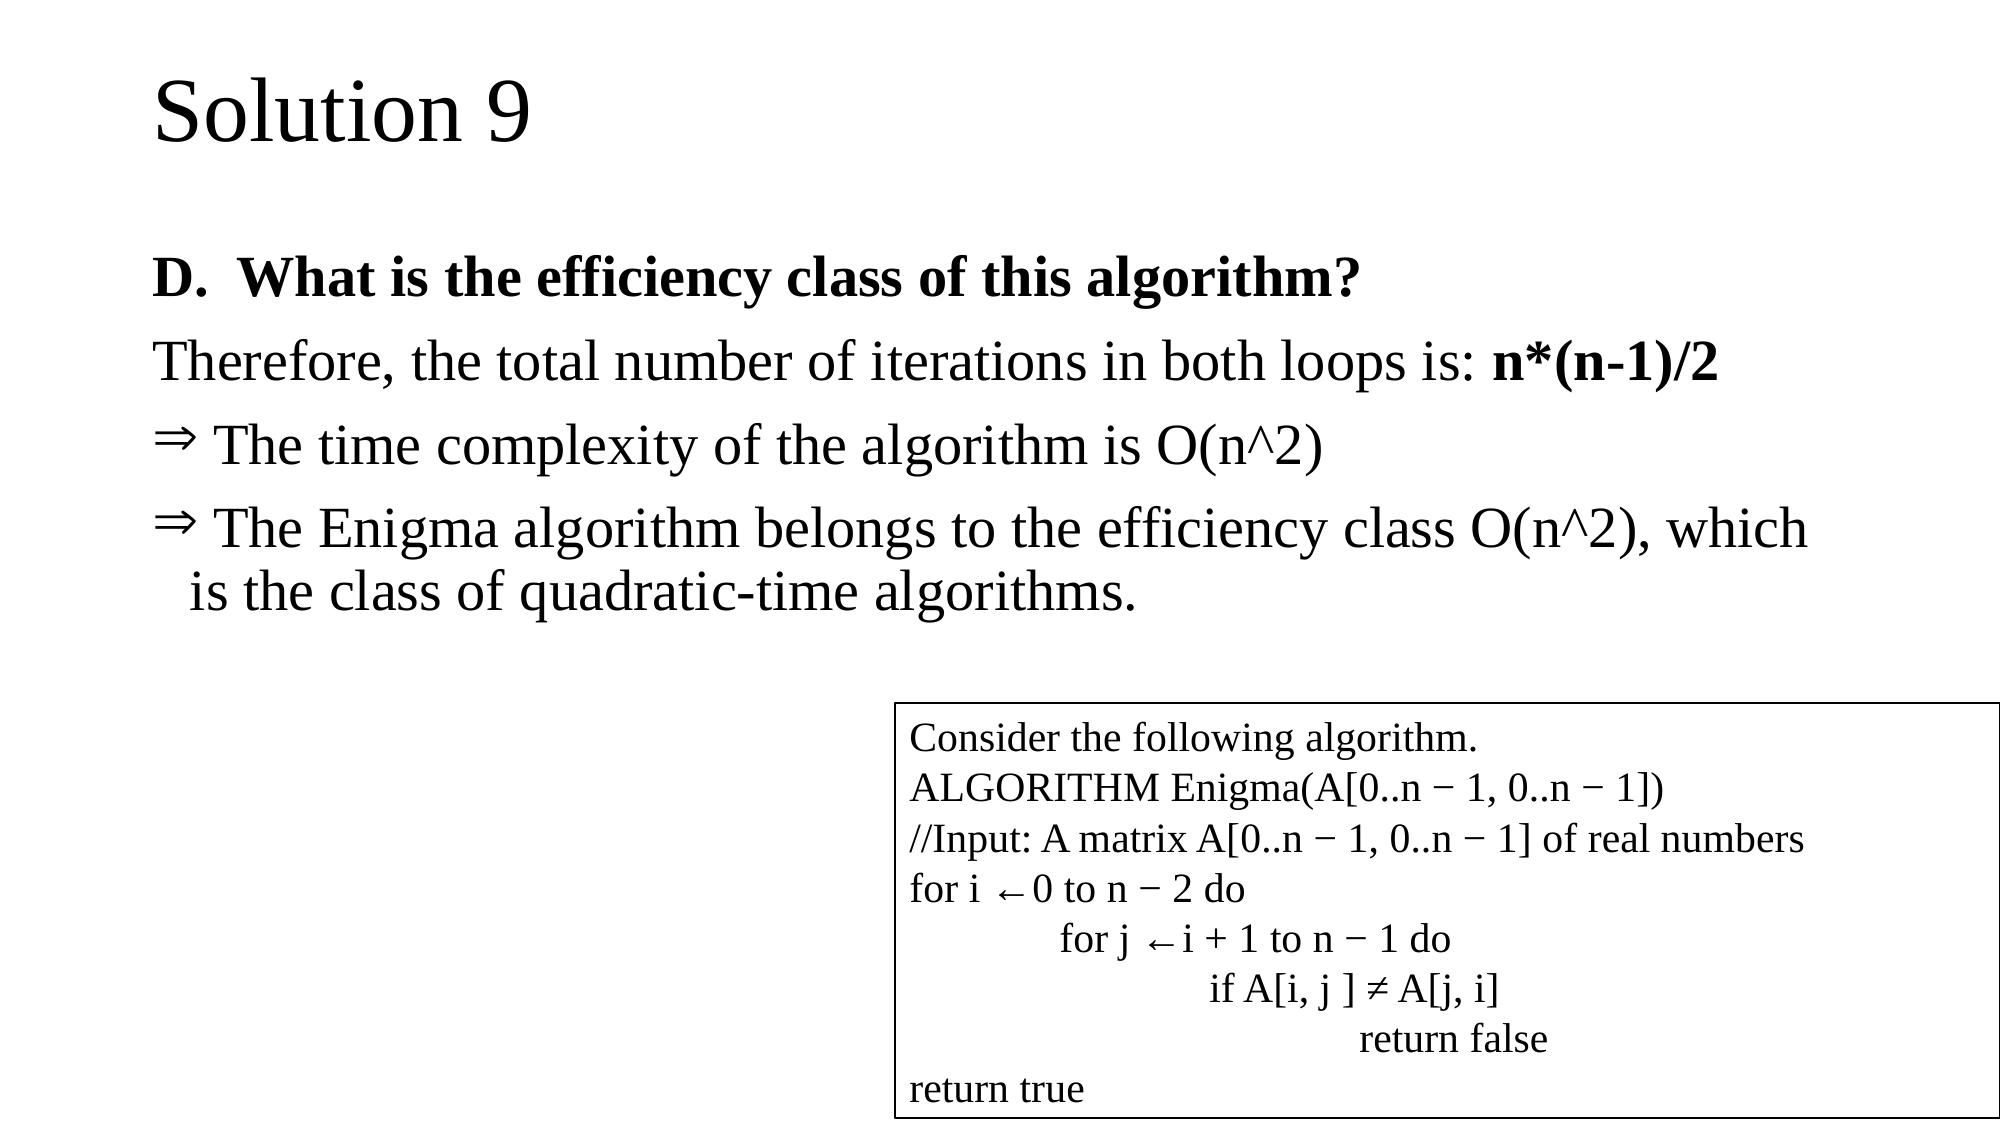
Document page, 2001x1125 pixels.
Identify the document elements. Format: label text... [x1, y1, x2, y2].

title Solution 9 [137, 3, 1863, 221]
text_box Consider the following algorithm. ALGORITHM Enigma(A[0..n − 1, 0..n − 1]) //Input: A matrix A[0..n − 1, 0..n − 1] of real numbers for i ←0 to n − 2 do for j ←i + 1 to n − 1 do if A[i, j ] ≠ A[j, i] return false return true [894, 702, 2000, 1118]
list What is the efficiency class of this algorithm? Therefore, the total number of iterations in both loops is: n*(n-1)/2 The time complexity of the algorithm is O(n^2) The Enigma algorithm belongs to the efficiency class O(n^2), which is the class of quadratic-time algorithms. [137, 238, 1863, 1011]
